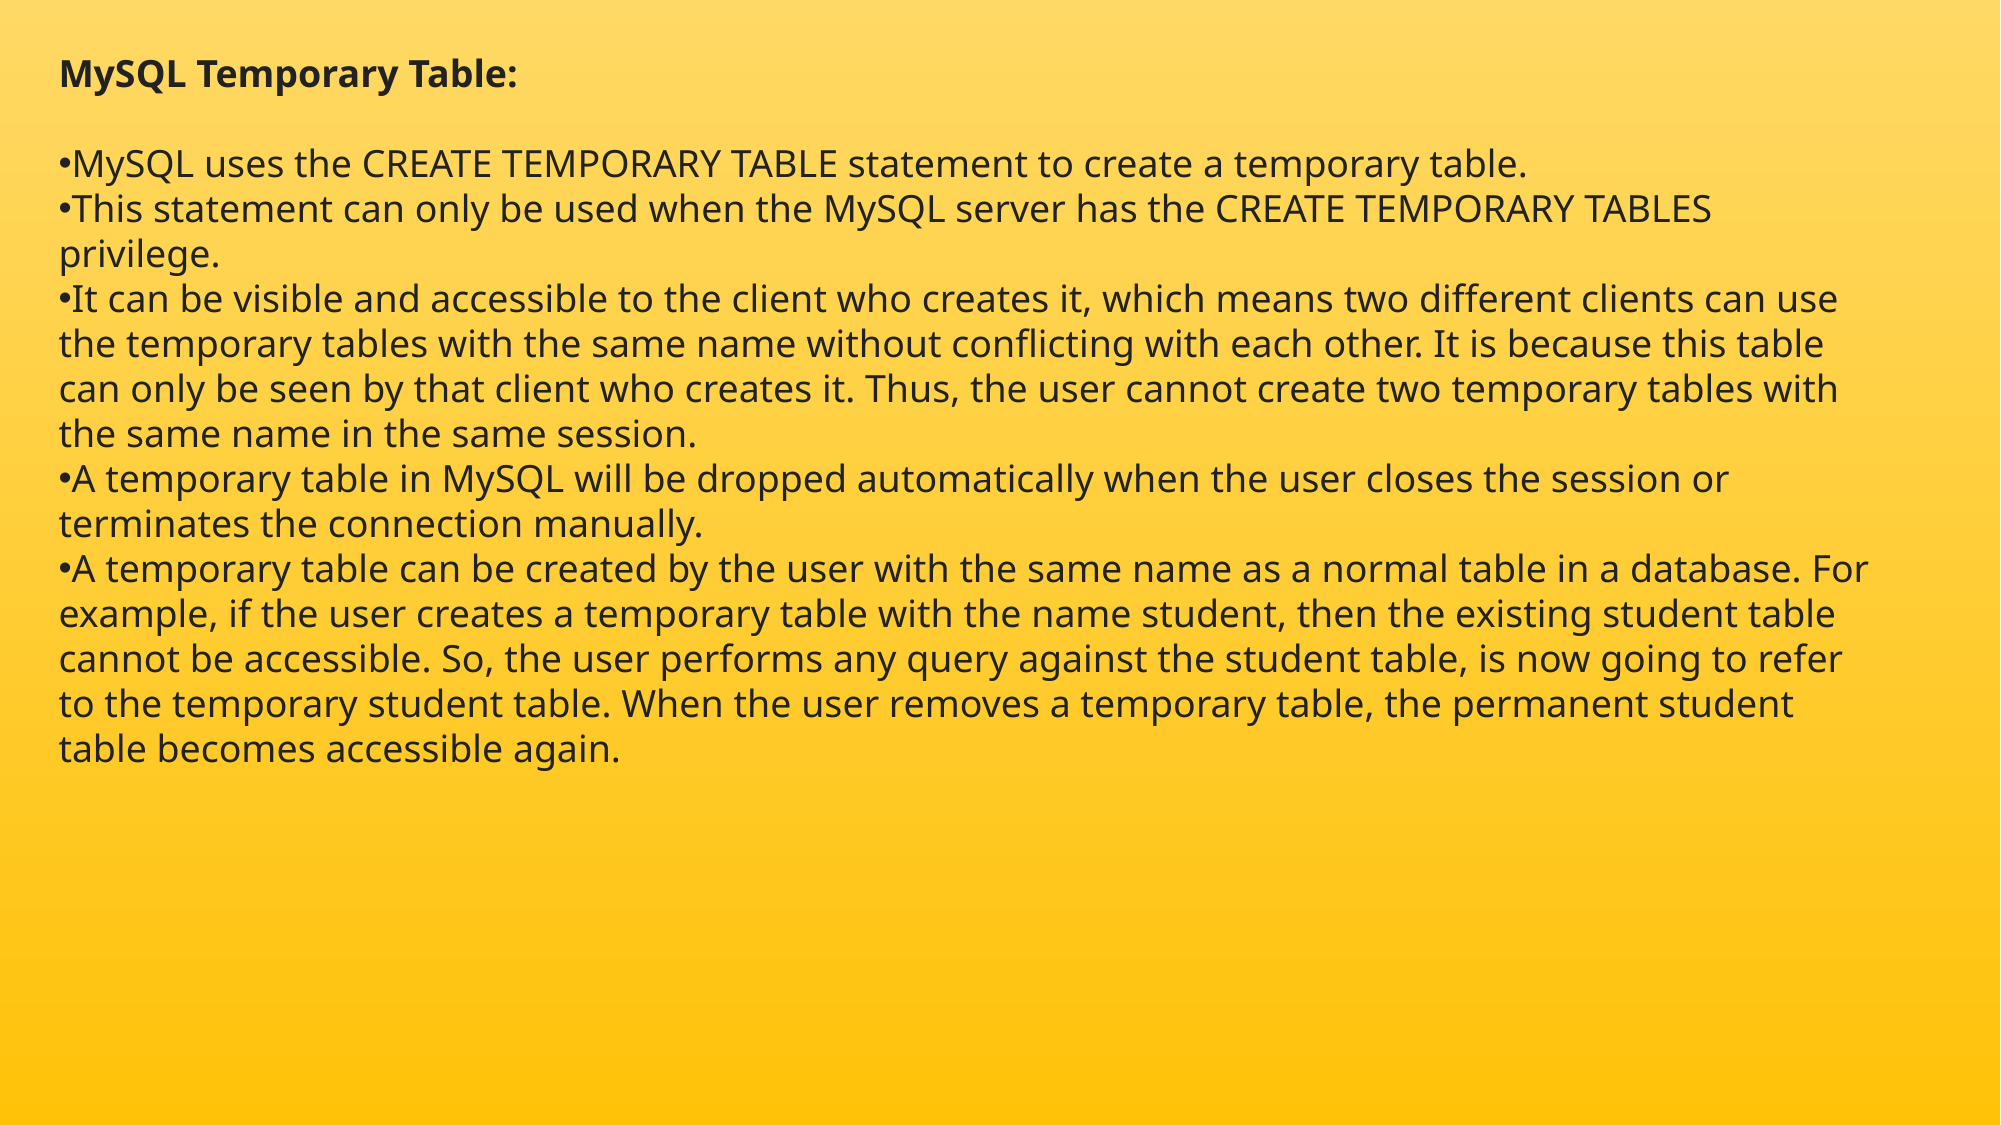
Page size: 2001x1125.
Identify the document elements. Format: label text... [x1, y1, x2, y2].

text_box MySQL Temporary Table: MySQL uses the CREATE TEMPORARY TABLE statement to create a temporary table. This statement can only be used when the MySQL server has the CREATE TEMPORARY TABLES privilege. It can be visible and accessible to the client who creates it, which means two different clients can use the temporary tables with the same name without conflicting with each other. It is because this table can only be seen by that client who creates it. Thus, the user cannot create two temporary tables with the same name in the same session. A temporary table in MySQL will be dropped automatically when the user closes the session or terminates the connection manually. A temporary table can be created by the user with the same name as a normal table in a database. For example, if the user creates a temporary table with the name student, then the existing student table cannot be accessible. So, the user performs any query against the student table, is now going to refer to the temporary student table. When the user removes a temporary table, the permanent student table becomes accessible again. [43, 42, 1890, 823]
